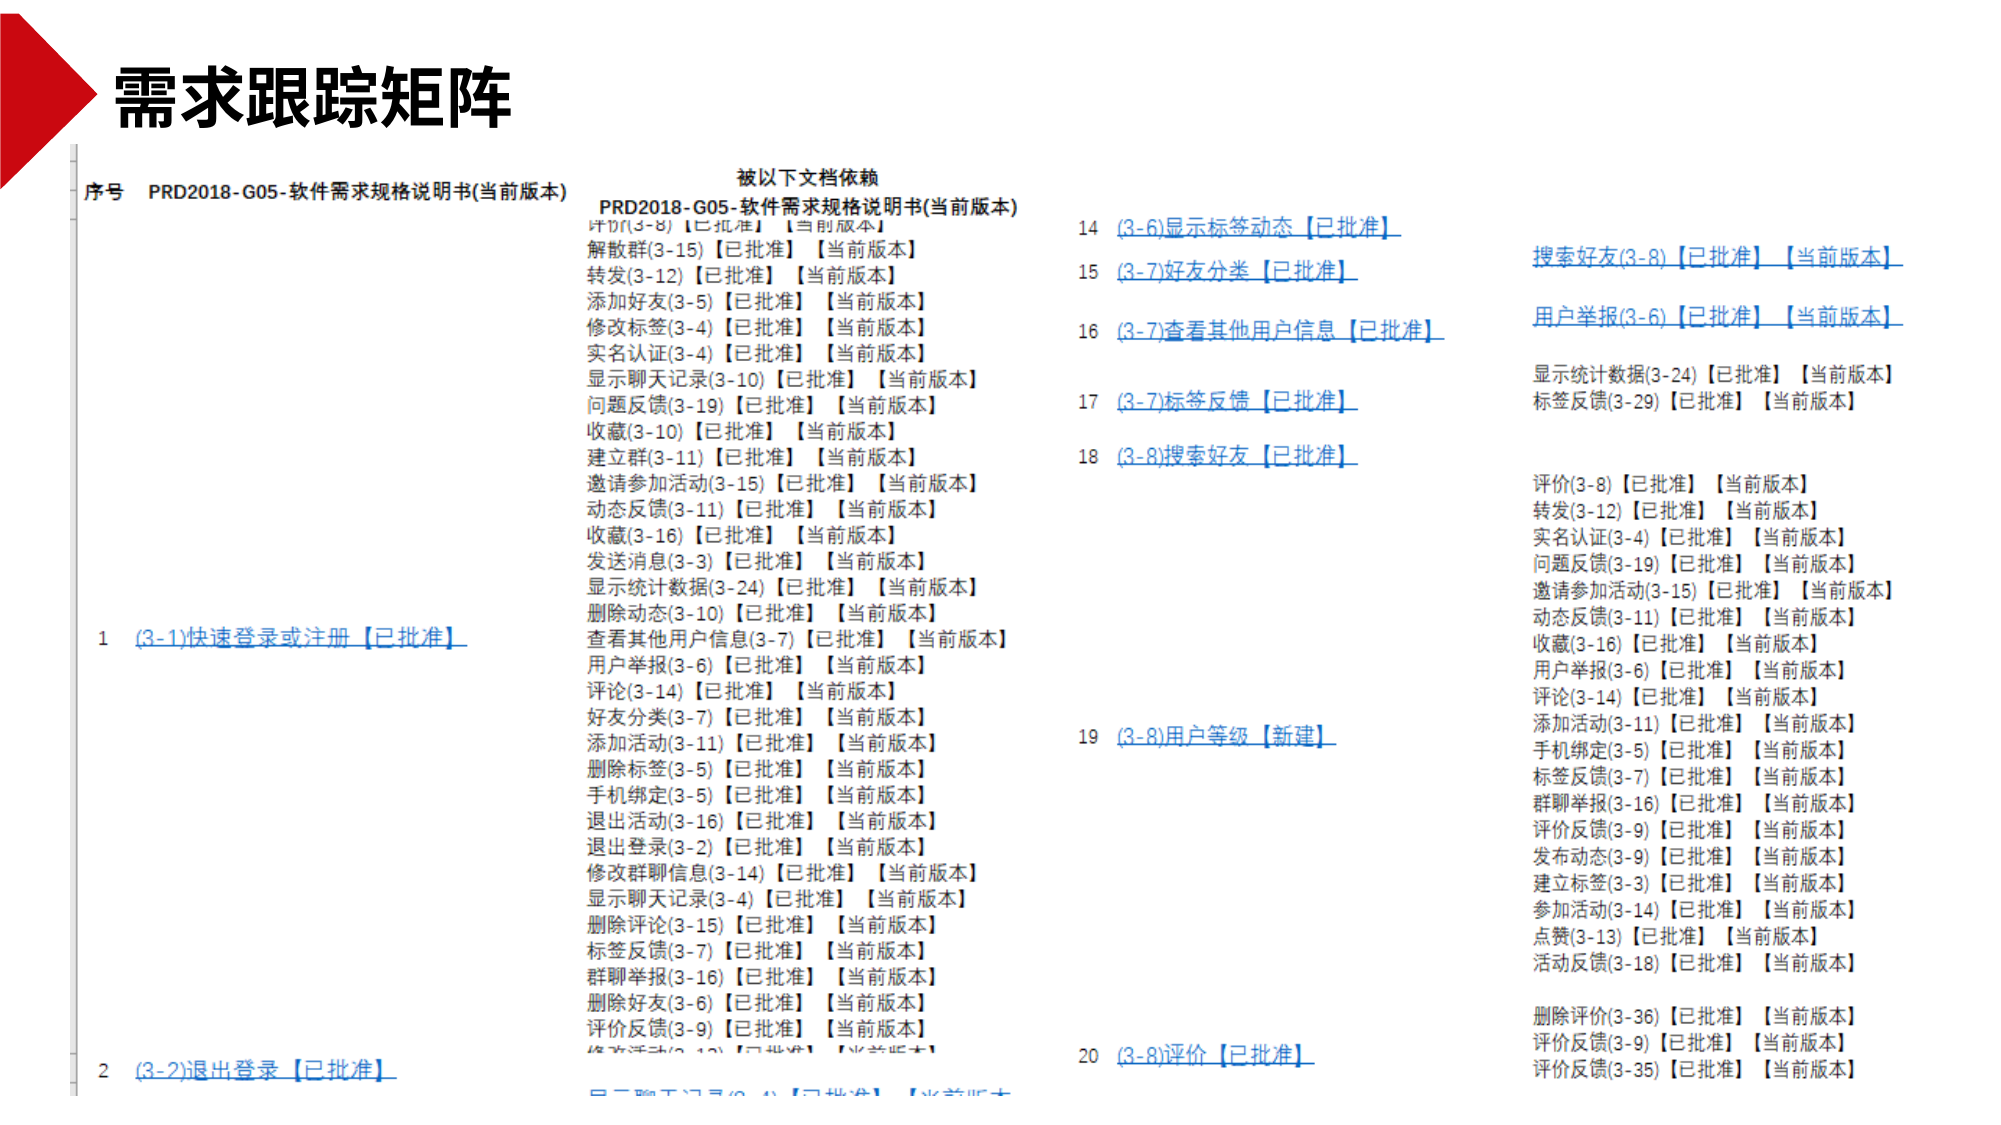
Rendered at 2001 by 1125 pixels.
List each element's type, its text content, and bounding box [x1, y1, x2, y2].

picture [70, 144, 2000, 1110]
text_box 需求跟踪矩阵 [97, 48, 933, 144]
text_box [0, 12, 97, 192]
